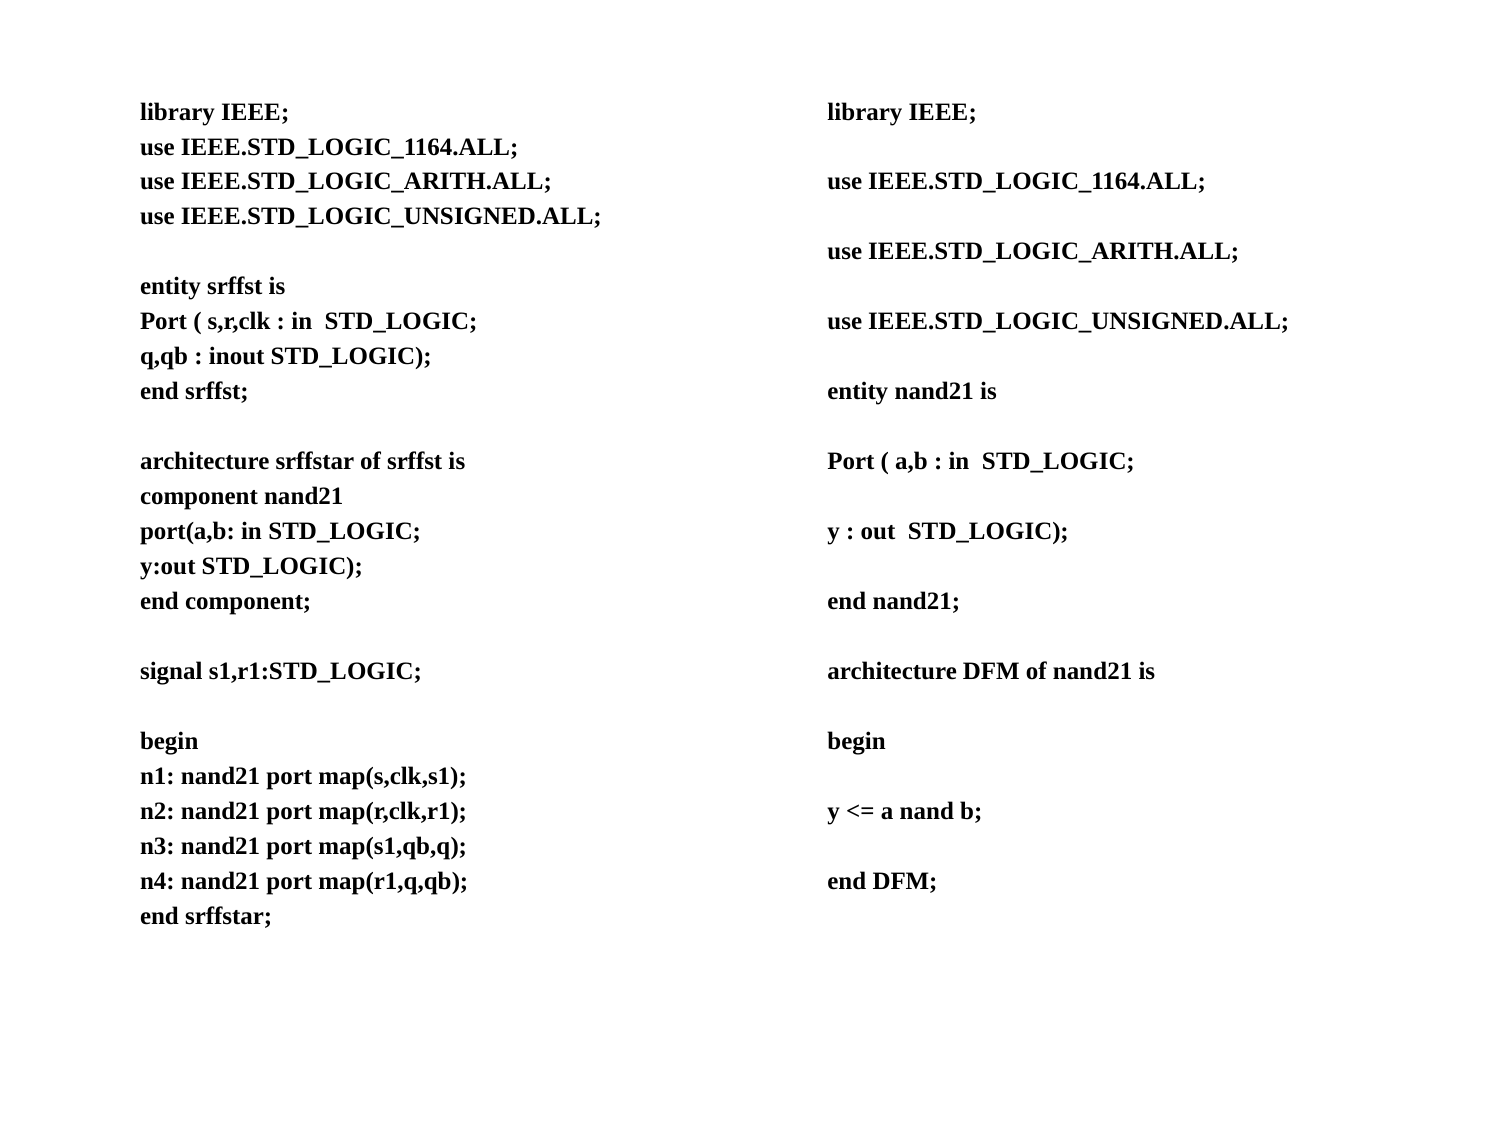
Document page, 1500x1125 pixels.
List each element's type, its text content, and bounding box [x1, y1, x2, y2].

subtitle library IEEE; use IEEE.STD_LOGIC_1164.ALL; use IEEE.STD_LOGIC_ARITH.ALL; use IEEE.STD_LOGIC_UNSIGNED.ALL; entity srffst is Port ( s,r,clk : in STD_LOGIC; q,qb : inout STD_LOGIC); end srffst; architecture srffstar of srffst is component nand21 port(a,b: in STD_LOGIC; y:out STD_LOGIC); end component; signal s1,r1:STD_LOGIC; begin n1: nand21 port map(s,clk,s1); n2: nand21 port map(r,clk,r1); n3: nand21 port map(s1,qb,q); n4: nand21 port map(r1,q,qb); end srffstar; [125, 87, 625, 988]
text_box library IEEE; use IEEE.STD_LOGIC_1164.ALL; use IEEE.STD_LOGIC_ARITH.ALL; use IEEE.STD_LOGIC_UNSIGNED.ALL; entity nand21 is Port ( a,b : in STD_LOGIC; y : out STD_LOGIC); end nand21; architecture DFM of nand21 is begin y <= a nand b; end DFM; [812, 87, 1313, 988]
